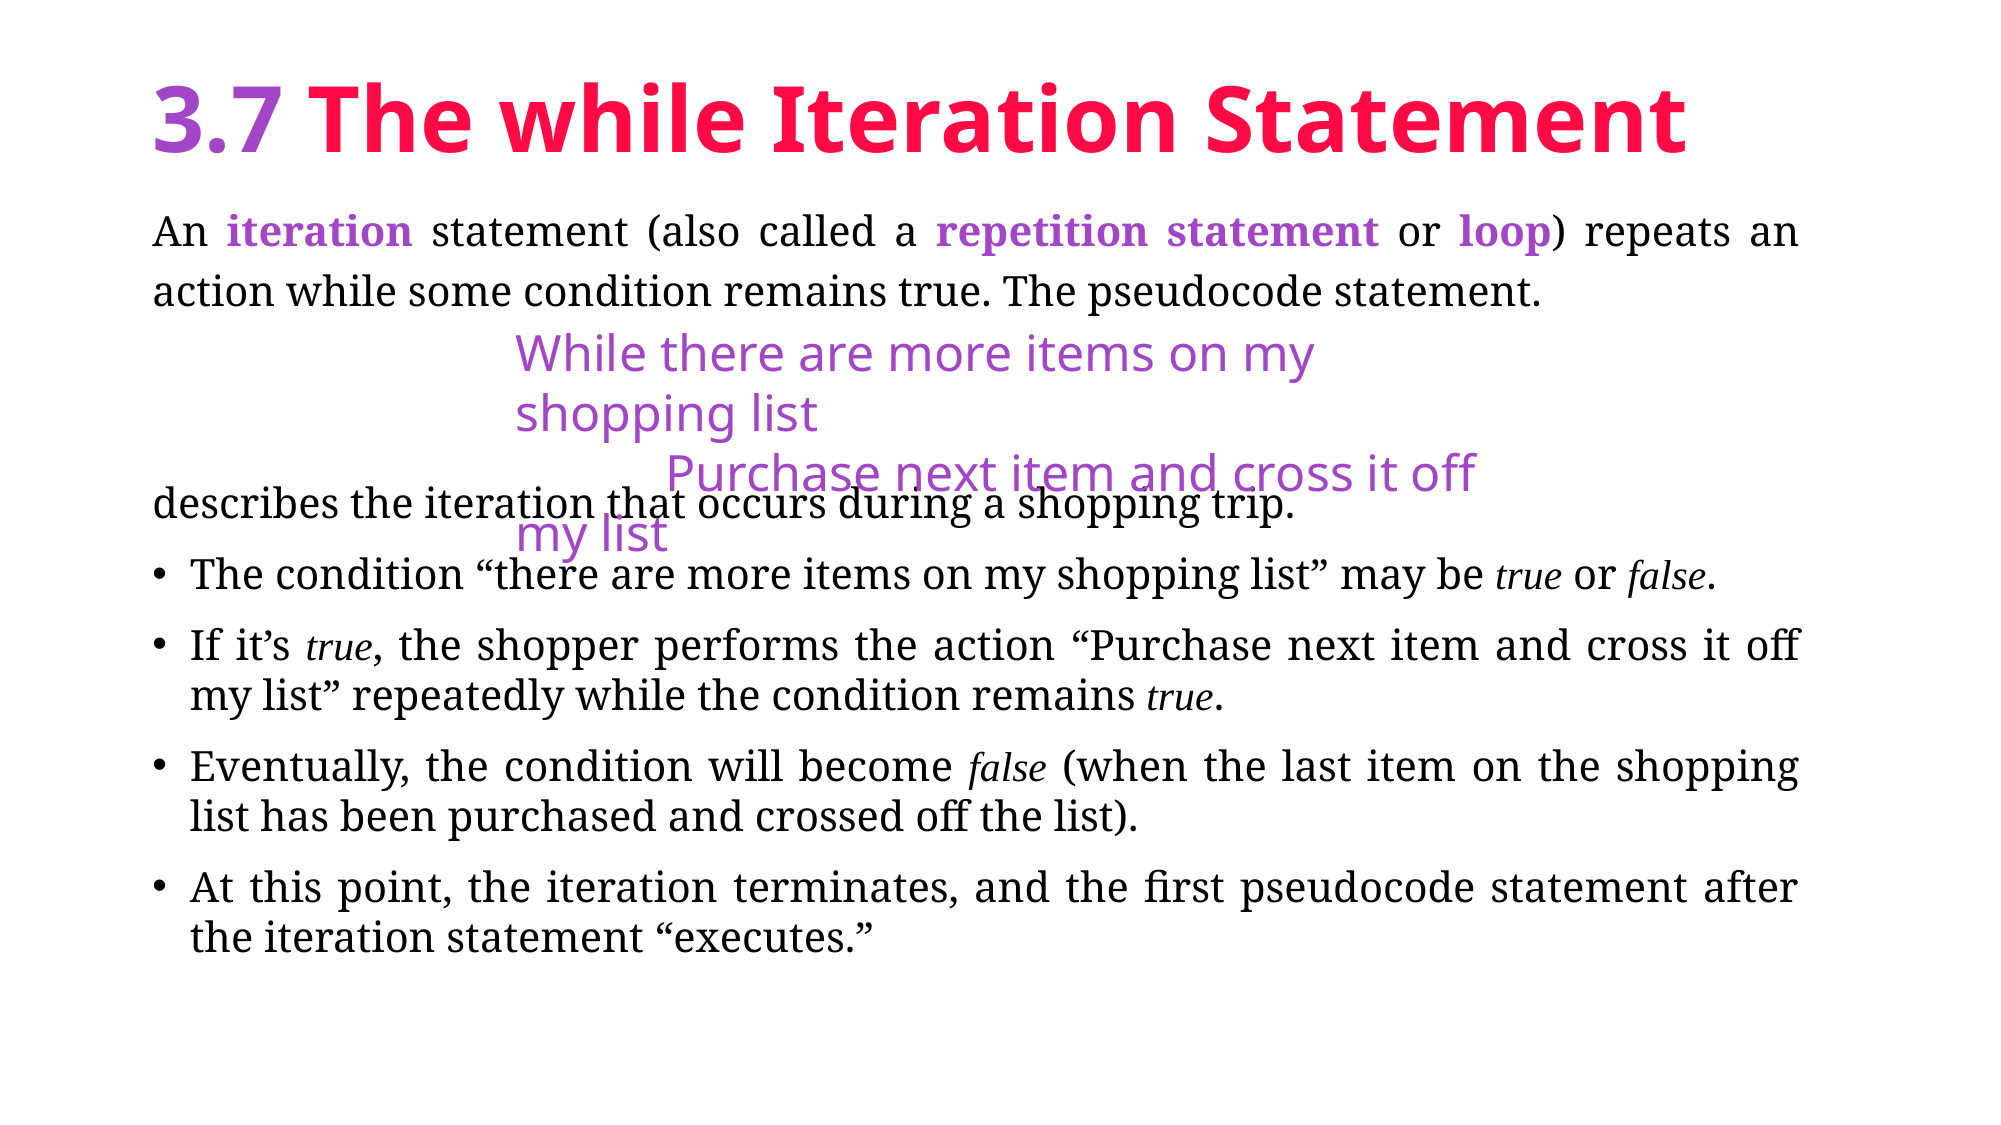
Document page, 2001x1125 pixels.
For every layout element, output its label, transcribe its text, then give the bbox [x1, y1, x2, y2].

title 3.7 The while Iteration Statement [137, 59, 1863, 187]
text_box While there are more items on my shopping list Purchase next item and cross it off my list [500, 313, 1500, 569]
list An iteration statement (also called a repetition statement or loop) repeats an action while some condition remains true. The pseudocode statement. describes the iteration that occurs during a shopping trip. The condition “there are more items on my shopping list” may be true or false. If it’s true, the shopper performs the action “Purchase next item and cross it off my list” repeatedly while the condition remains true. Eventually, the condition will become false (when the last item on the shopping list has been purchased and crossed off the list). At this point, the iteration terminates, and the first pseudocode statement after the iteration statement “executes.” [137, 186, 1815, 1014]
